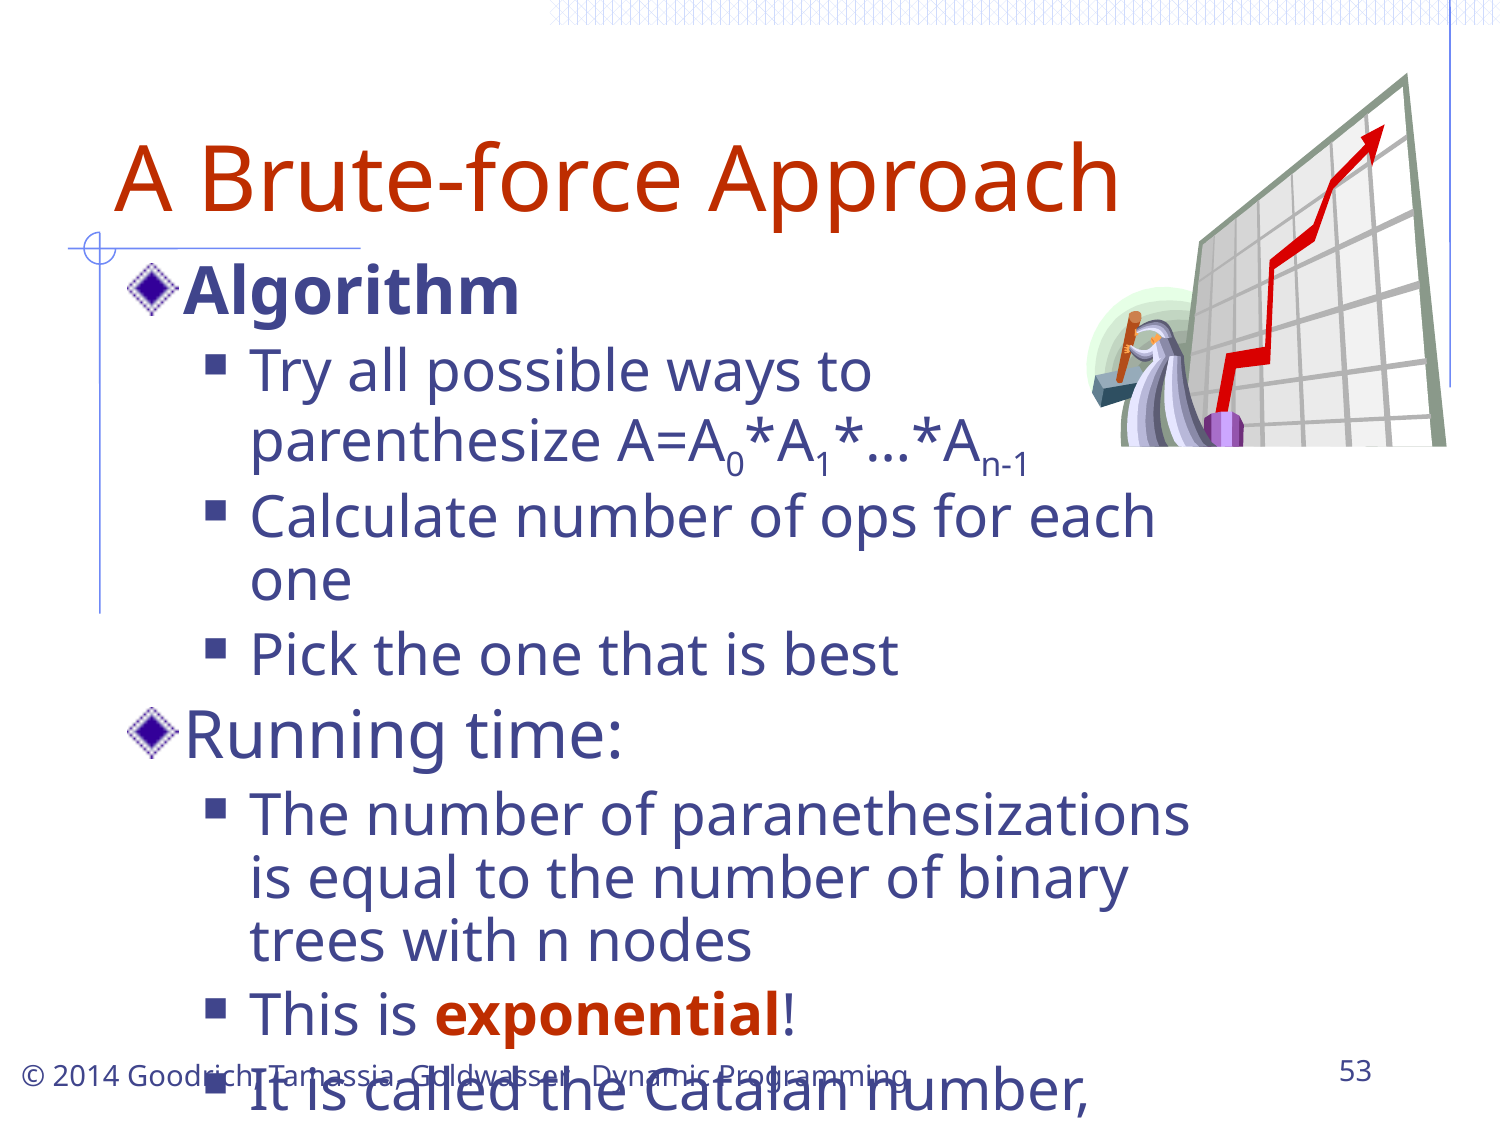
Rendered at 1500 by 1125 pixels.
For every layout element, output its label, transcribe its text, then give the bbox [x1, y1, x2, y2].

picture [127, 263, 179, 316]
picture [1082, 69, 1451, 451]
slide_number 53 [1074, 1024, 1388, 1101]
title A Brute-force Approach [99, 50, 1375, 238]
picture [127, 707, 179, 759]
list Algorithm Try all possible ways to parenthesize A=A0*A1*…*An-1 Calculate number of ops for each one Pick the one that is best Running time: The number of paranethesizations is equal to the number of binary trees with n nodes This is exponential! It is called the Catalan number, and it is almost 4n. This is a terrible algorithm! [112, 249, 1077, 353]
footer Dynamic Programming [512, 1063, 988, 1101]
list Algorithm Try all possible ways to parenthesize A=A0*A1*…*An-1 Calculate number of ops for each one Pick the one that is best Running time: The number of paranethesizations is equal to the number of binary trees with n nodes This is exponential! It is called the Catalan number, and it is almost 4n. This is a terrible algorithm! [112, 354, 1225, 1063]
